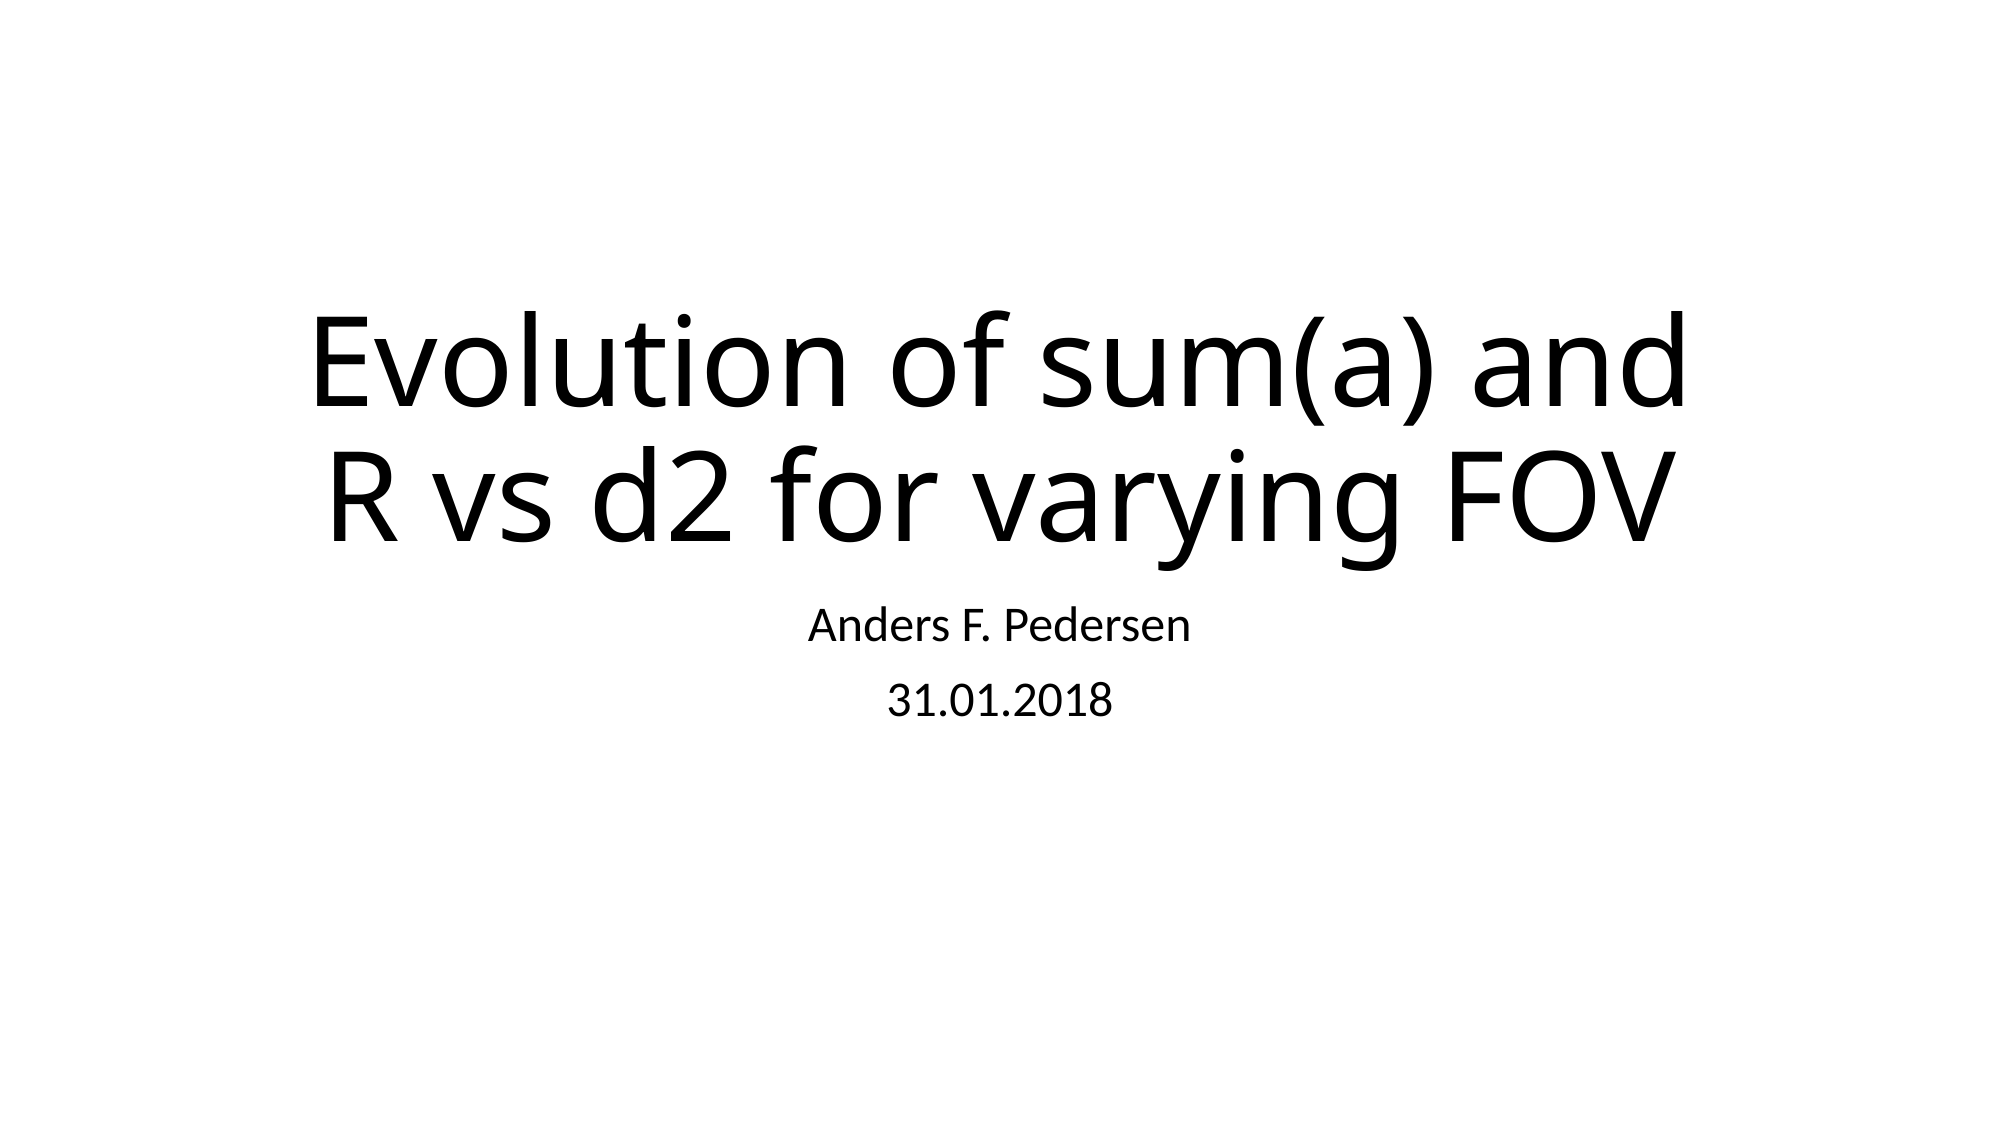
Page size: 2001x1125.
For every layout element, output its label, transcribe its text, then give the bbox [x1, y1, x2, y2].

title Evolution of sum(a) and R vs d2 for varying FOV [249, 184, 1750, 576]
subtitle Anders F. Pedersen 31.01.2018 [249, 590, 1750, 863]
